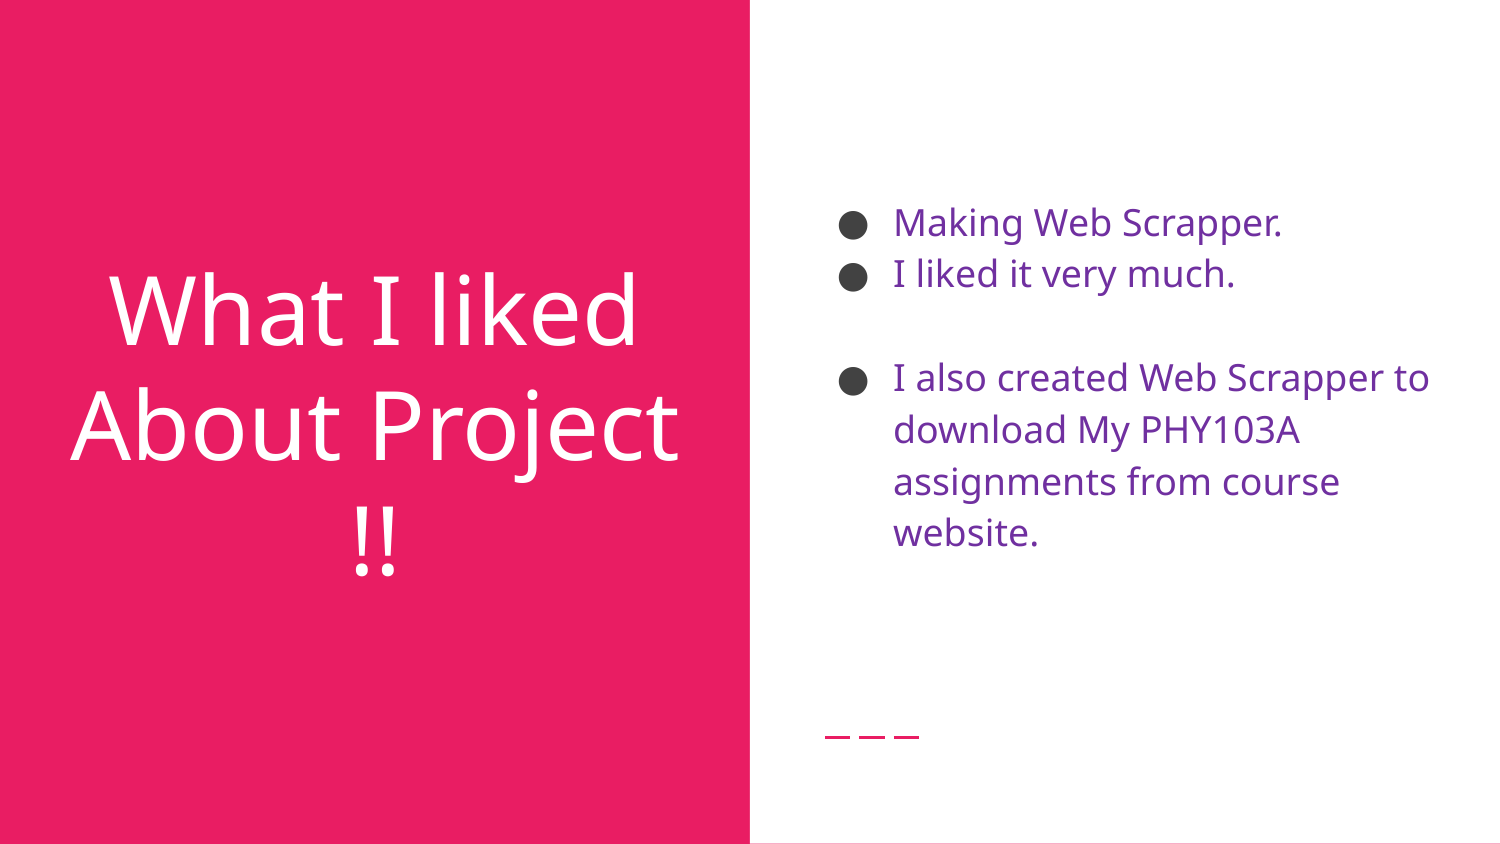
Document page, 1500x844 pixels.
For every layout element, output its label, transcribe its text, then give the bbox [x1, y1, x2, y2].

list Making Web Scrapper. I liked it very much. I also created Web Scrapper to download My PHY103A assignments from course website. [803, 28, 1448, 718]
title What I liked About Project !! [43, 298, 708, 546]
